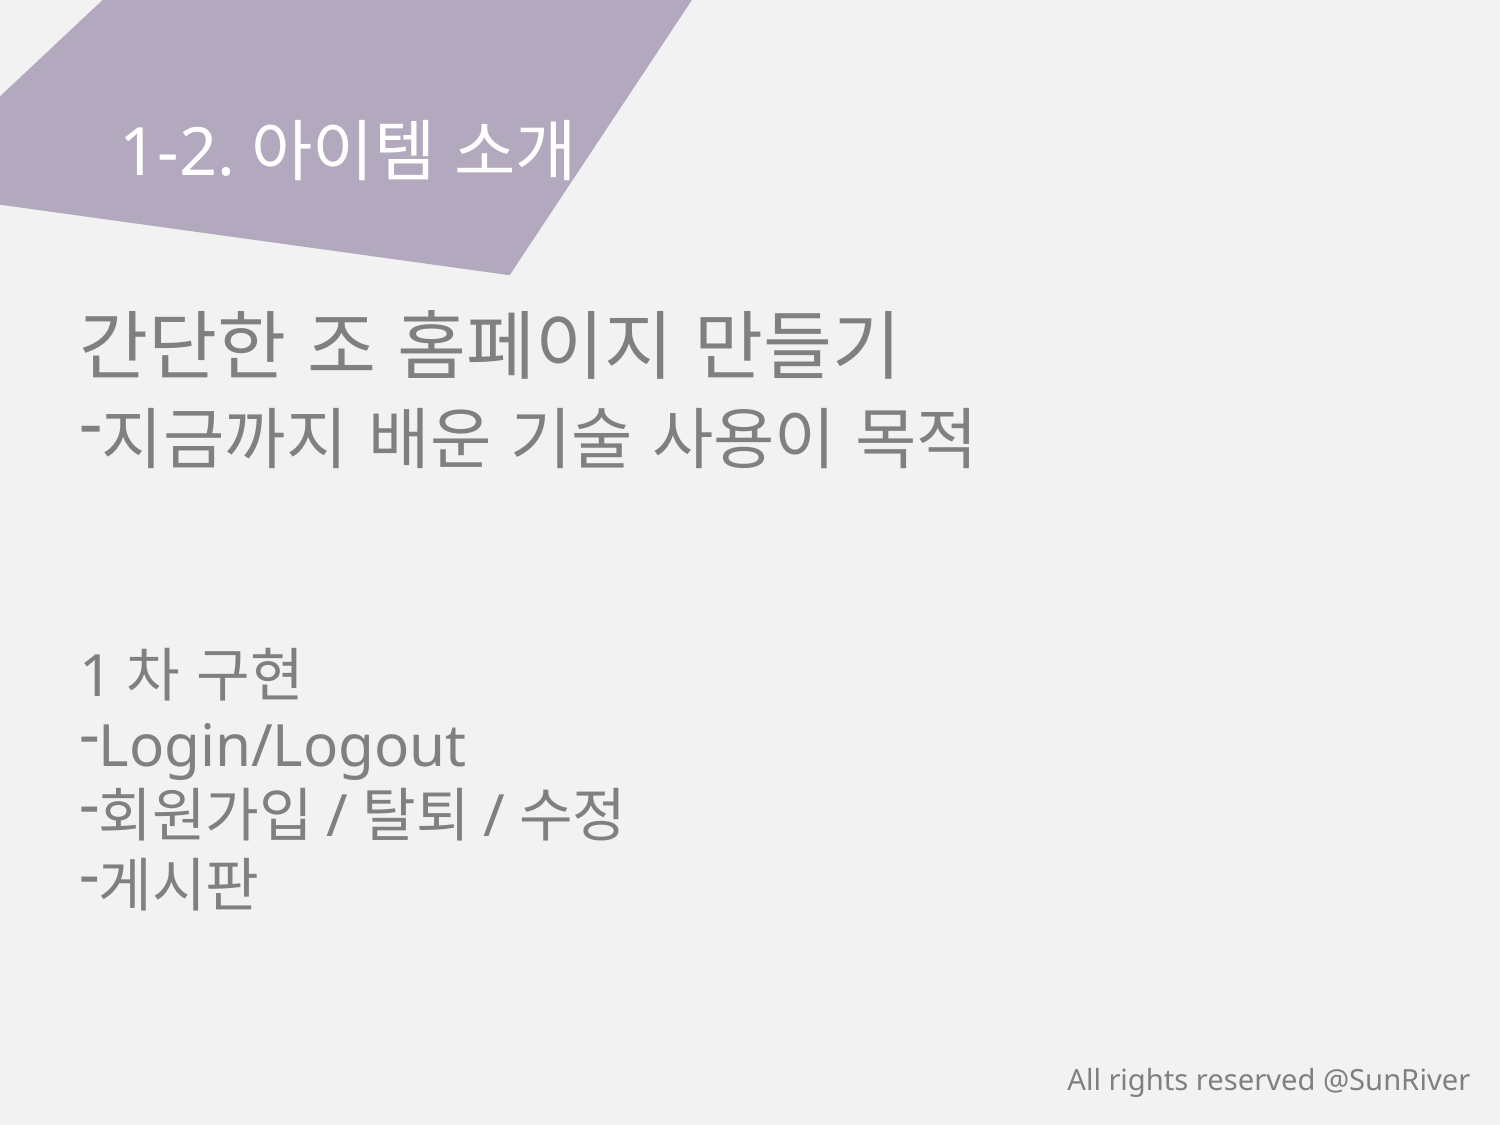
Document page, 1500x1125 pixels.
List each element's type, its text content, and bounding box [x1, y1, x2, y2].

text_box 간단한 조 홈페이지 만들기 지금까지 배운 기술 사용이 목적 1차 구현 Login/Logout 회원가입/탈퇴/수정 게시판 [64, 290, 1353, 1006]
text_box [0, 0, 695, 278]
text_box 1-2.아이템 소개 [104, 101, 593, 197]
